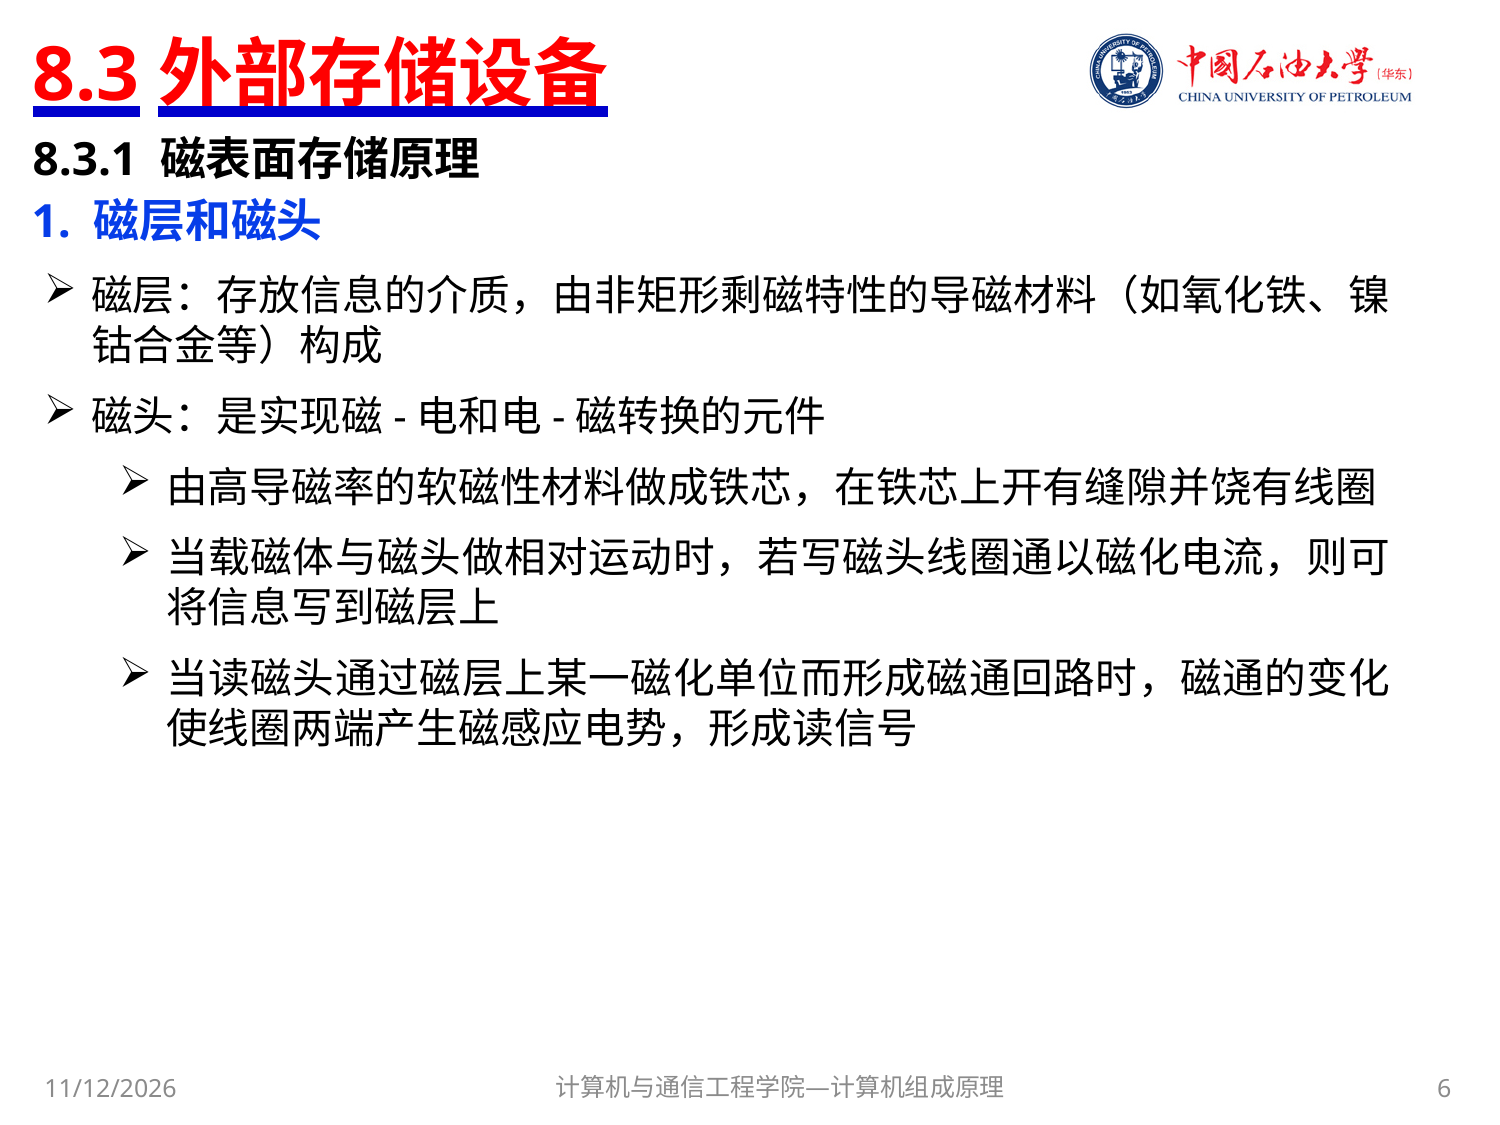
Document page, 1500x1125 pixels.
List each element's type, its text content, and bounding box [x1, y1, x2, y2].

text_box 1. 磁层和磁头 [16, 184, 943, 255]
footer 计算机与通信工程学院—计算机组成原理 [501, 1056, 1059, 1117]
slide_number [29, 1059, 380, 1119]
list 8.3.1 磁表面存储原理 [17, 121, 1471, 1057]
text_box 磁层：存放信息的介质，由非矩形剩磁特性的导磁材料（如氧化铁、镍钴合金等）构成 磁头：是实现磁-电和电-磁转换的元件 由高导磁率的软磁性材料做成铁芯，在铁芯上开有缝隙并饶有线圈 当载磁体与磁头做相对运动时，若写磁头线圈通以磁化电流，则可将信息写到磁层上 当读磁头通过磁层上某一磁化单位而形成磁通回路时，磁通的变化使线圈两端产生磁感应电势，形成读信号 [29, 261, 1406, 760]
title 8.3外部存储设备 [17, 7, 1471, 121]
slide_number 6 [1116, 1059, 1467, 1119]
